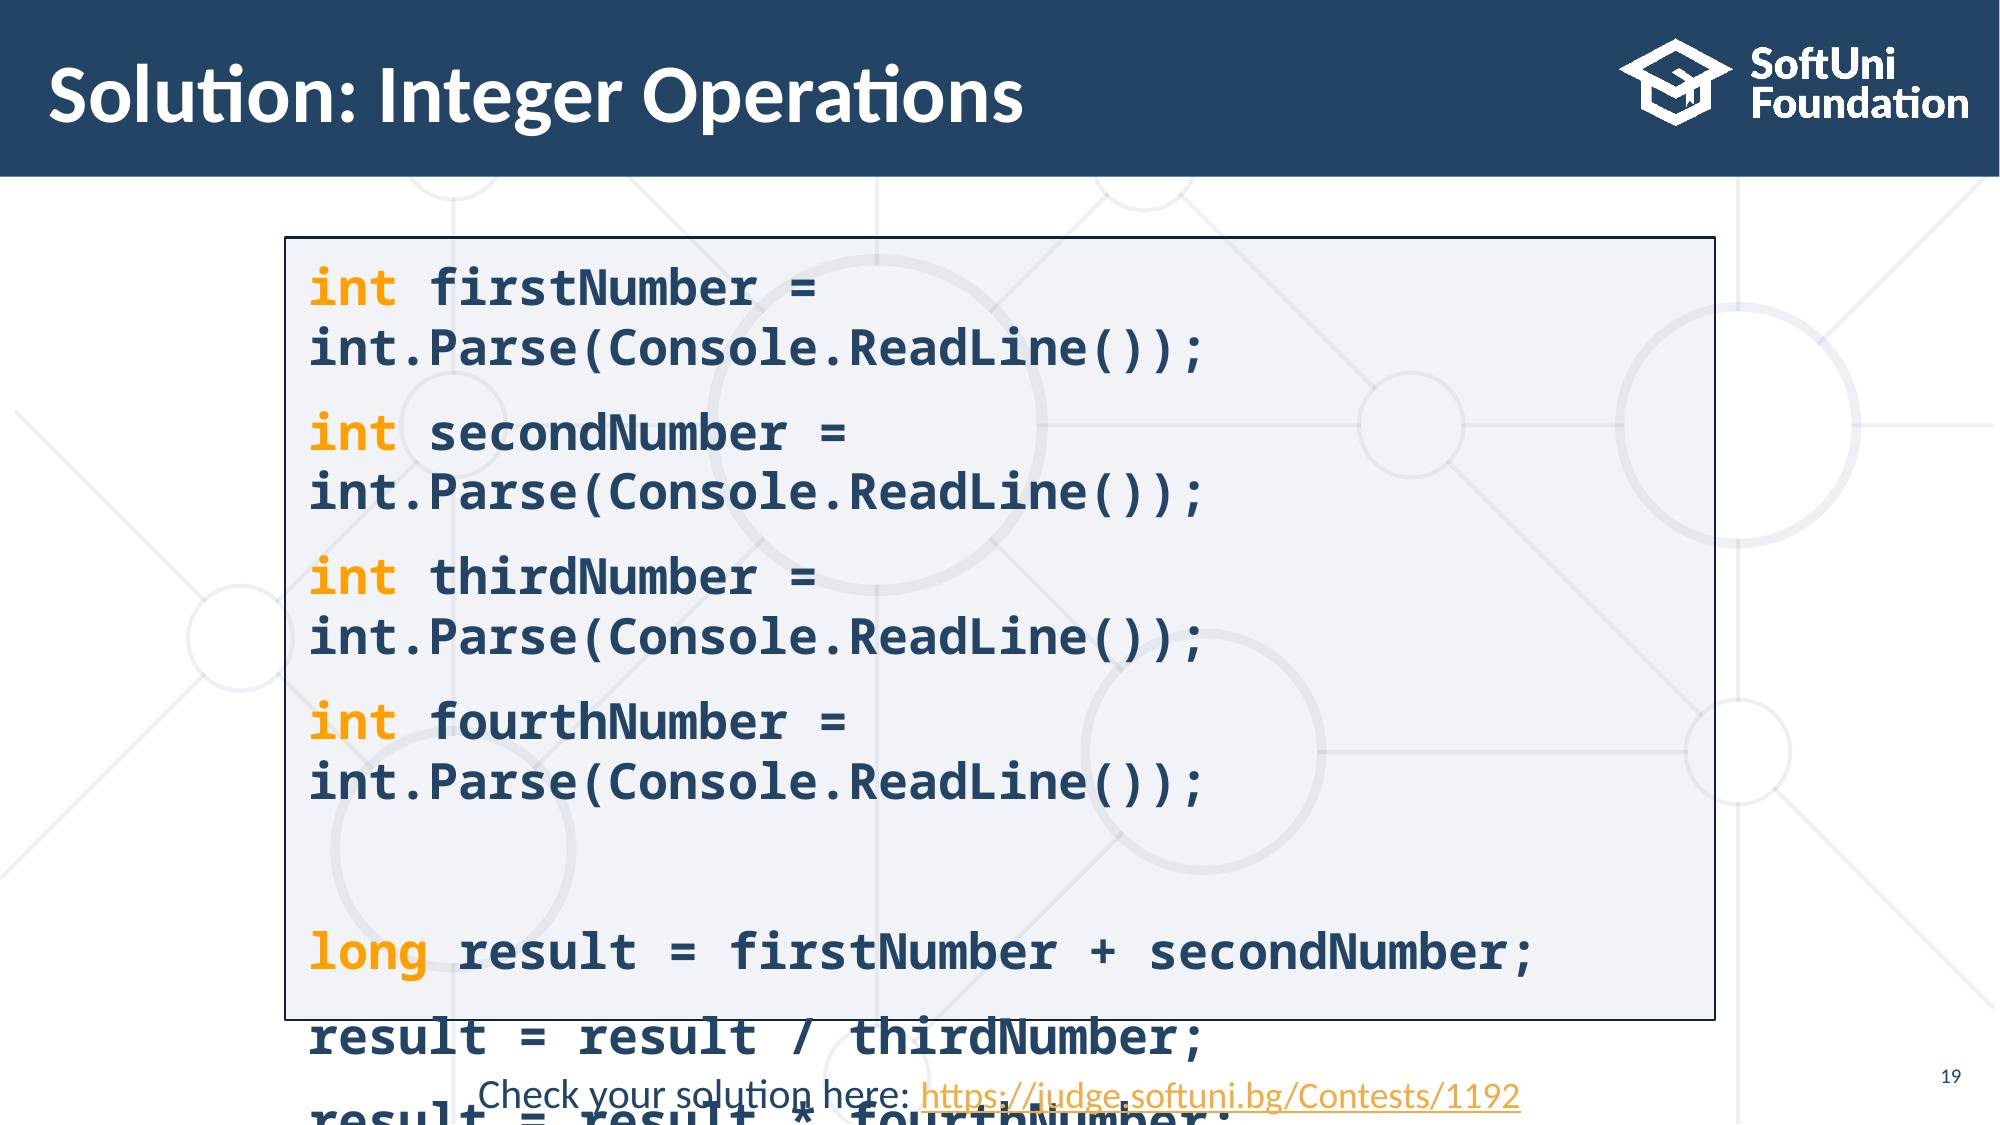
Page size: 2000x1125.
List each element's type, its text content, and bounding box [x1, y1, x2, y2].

slide_number 19 [1896, 1049, 1968, 1101]
picture [1618, 38, 1968, 126]
list int firstNumber = int.Parse(Console.ReadLine()); int secondNumber = int.Parse(Console.ReadLine()); int thirdNumber = int.Parse(Console.ReadLine()); int fourthNumber = int.Parse(Console.ReadLine()); long result = firstNumber + secondNumber; result = result / thirdNumber; result = result * fourthNumber; Console.WriteLine(result); [284, 236, 1716, 1021]
text_box Check your solution here: https://judge.softuni.bg/Contests/1192 [130, 1059, 1869, 1125]
title Solution: Integer Operations [31, 16, 1591, 162]
